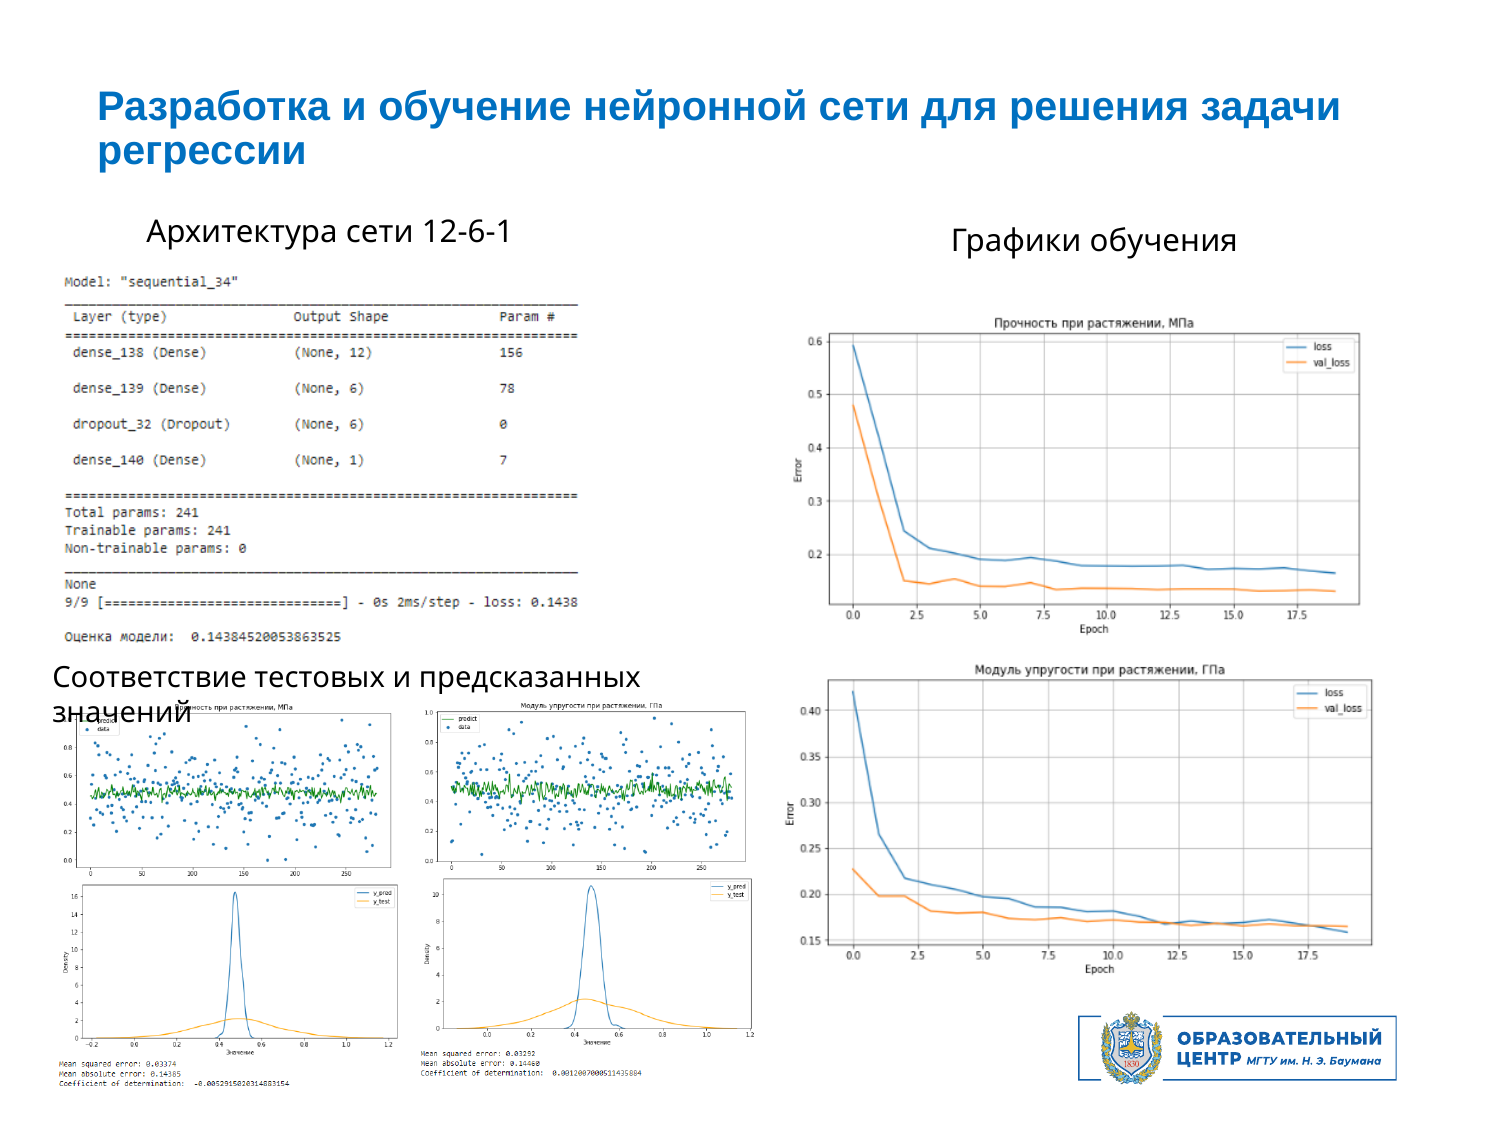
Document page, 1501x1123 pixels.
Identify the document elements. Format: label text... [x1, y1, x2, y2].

title Разработка и обучение нейронной сети для решения задачи регрессии [84, 77, 1379, 180]
picture [779, 655, 1393, 984]
text_box Архитектура сети 12-6-1 [56, 203, 605, 257]
text_box Графики обучения [820, 213, 1369, 266]
picture [56, 699, 759, 1093]
picture [56, 270, 605, 659]
picture [779, 313, 1393, 643]
text_box Соответствие тестовых и предсказанных значений [37, 650, 780, 736]
